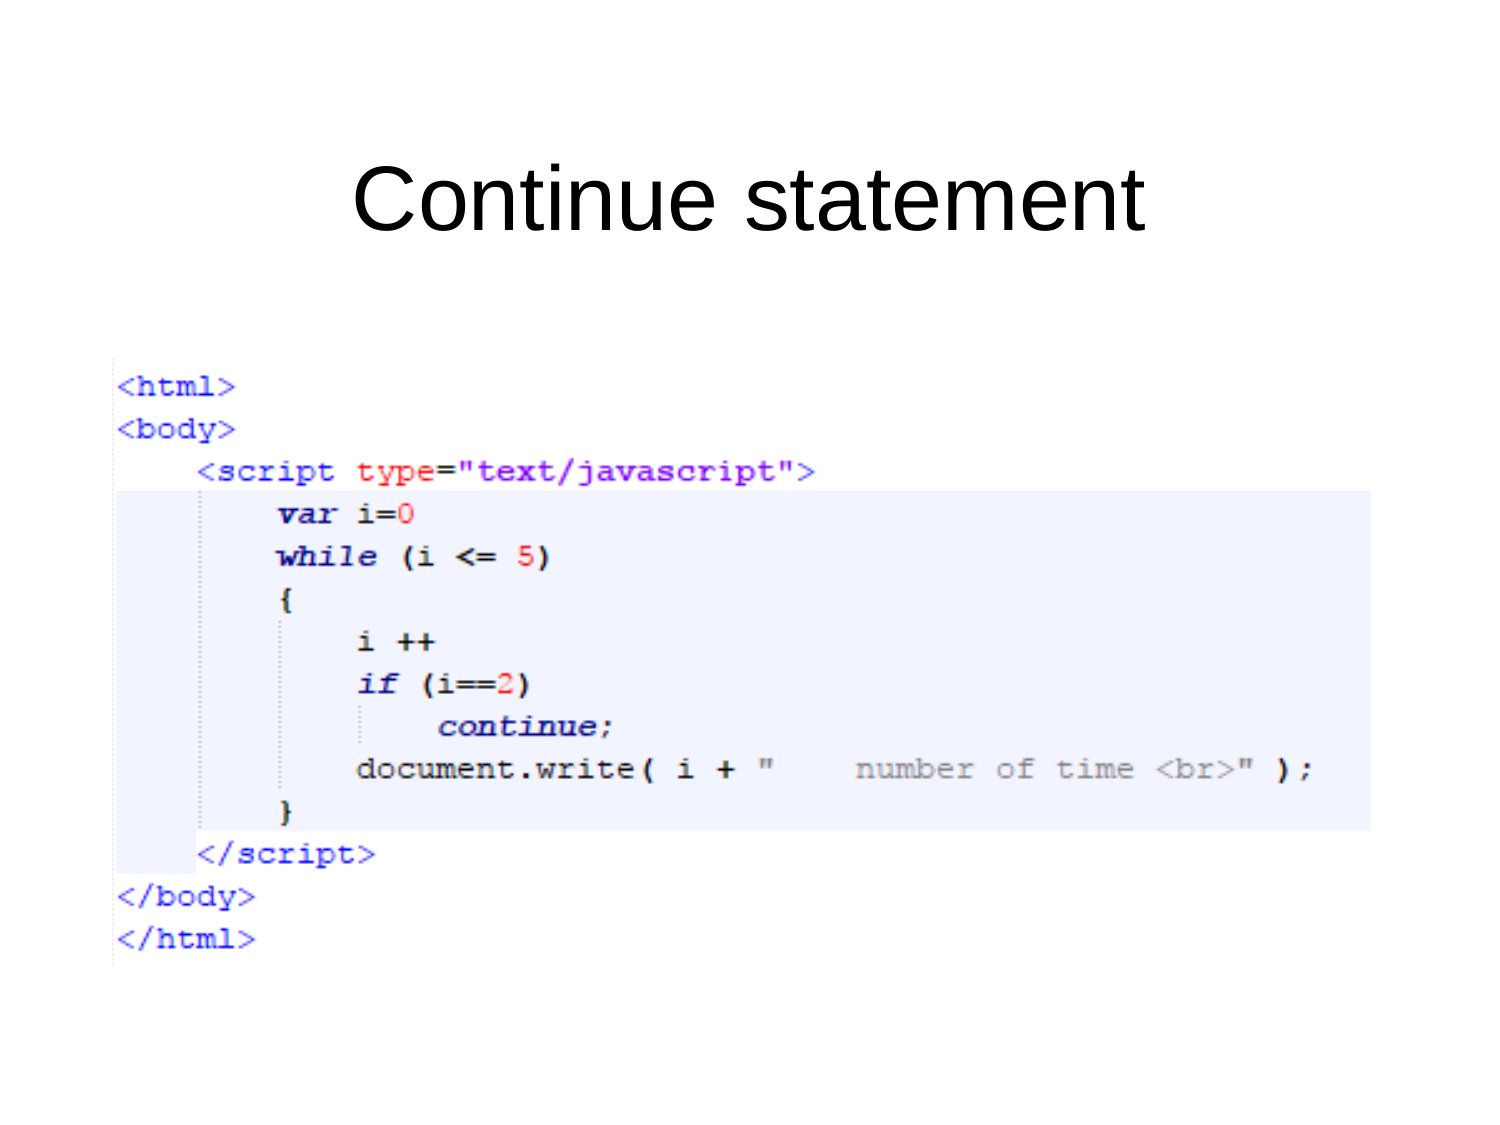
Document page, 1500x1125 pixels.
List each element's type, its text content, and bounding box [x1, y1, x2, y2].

title Continue statement [112, 99, 1388, 288]
picture [112, 359, 1371, 969]
